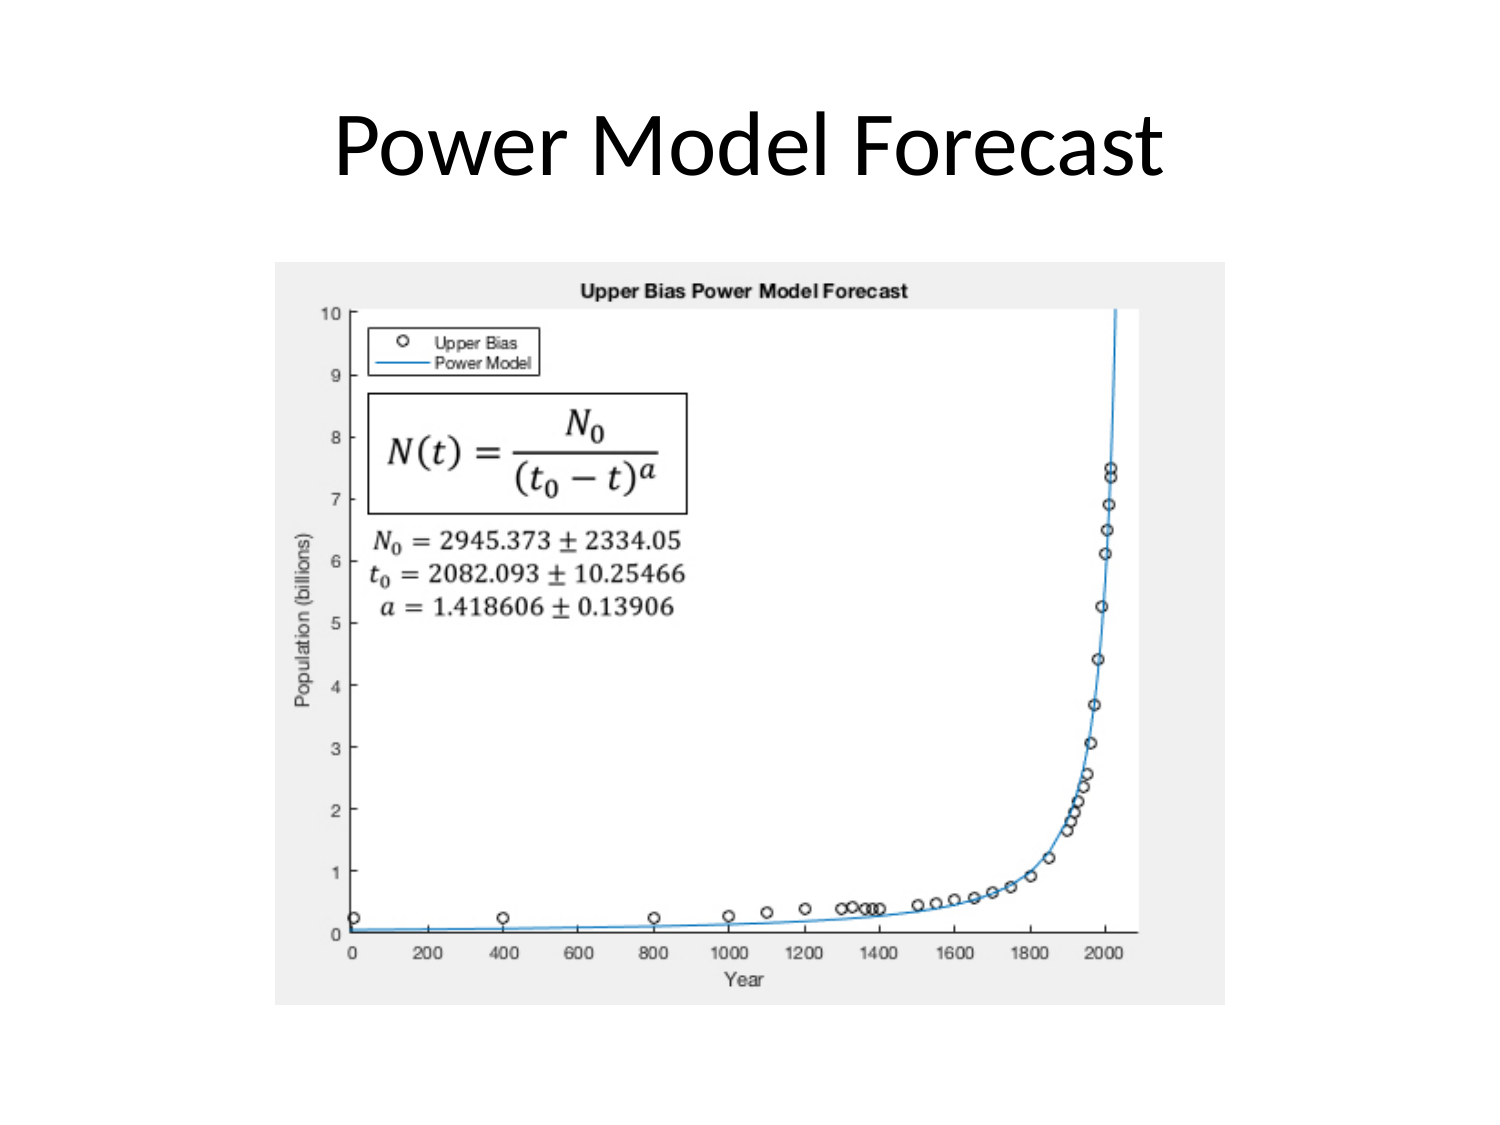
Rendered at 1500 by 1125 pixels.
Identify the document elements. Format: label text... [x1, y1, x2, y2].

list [274, 262, 1226, 1006]
title Power Model Forecast [75, 45, 1425, 233]
